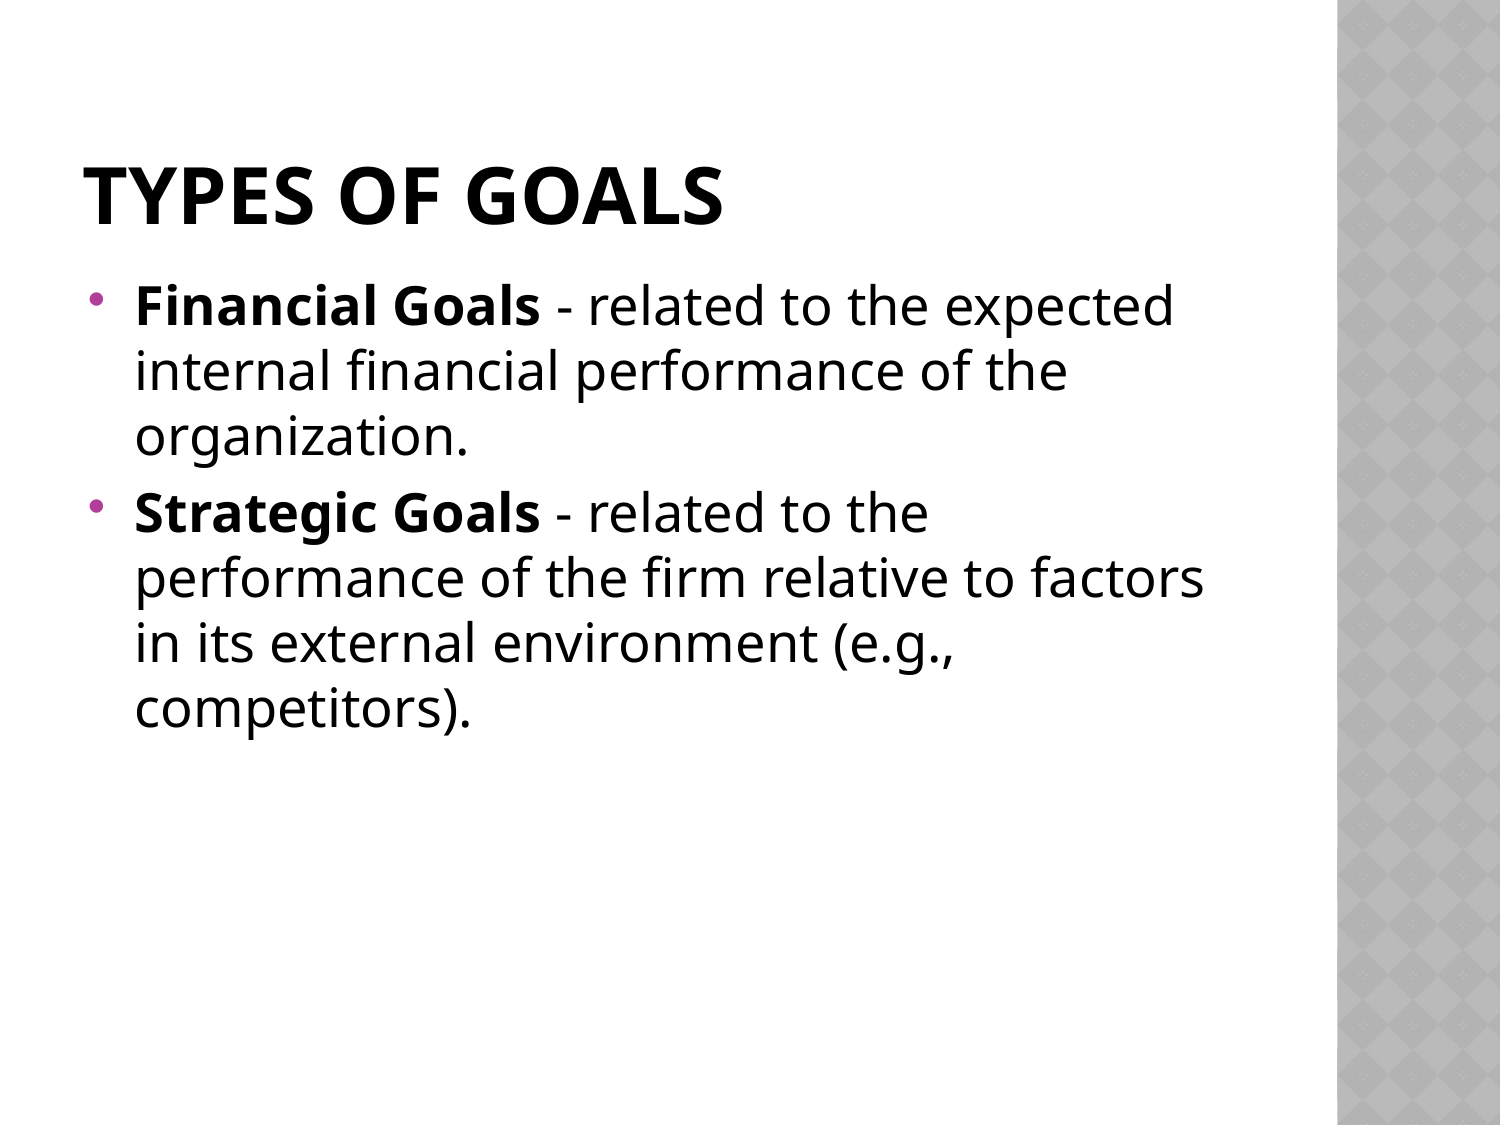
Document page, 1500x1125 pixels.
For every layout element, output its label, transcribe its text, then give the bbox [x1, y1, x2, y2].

title Types of Goals [75, 52, 1263, 240]
list Financial Goals - related to the expected internal financial performance of the organization. Strategic Goals - related to the performance of the firm relative to factors in its external environment (e.g., competitors). [75, 264, 1263, 1059]
